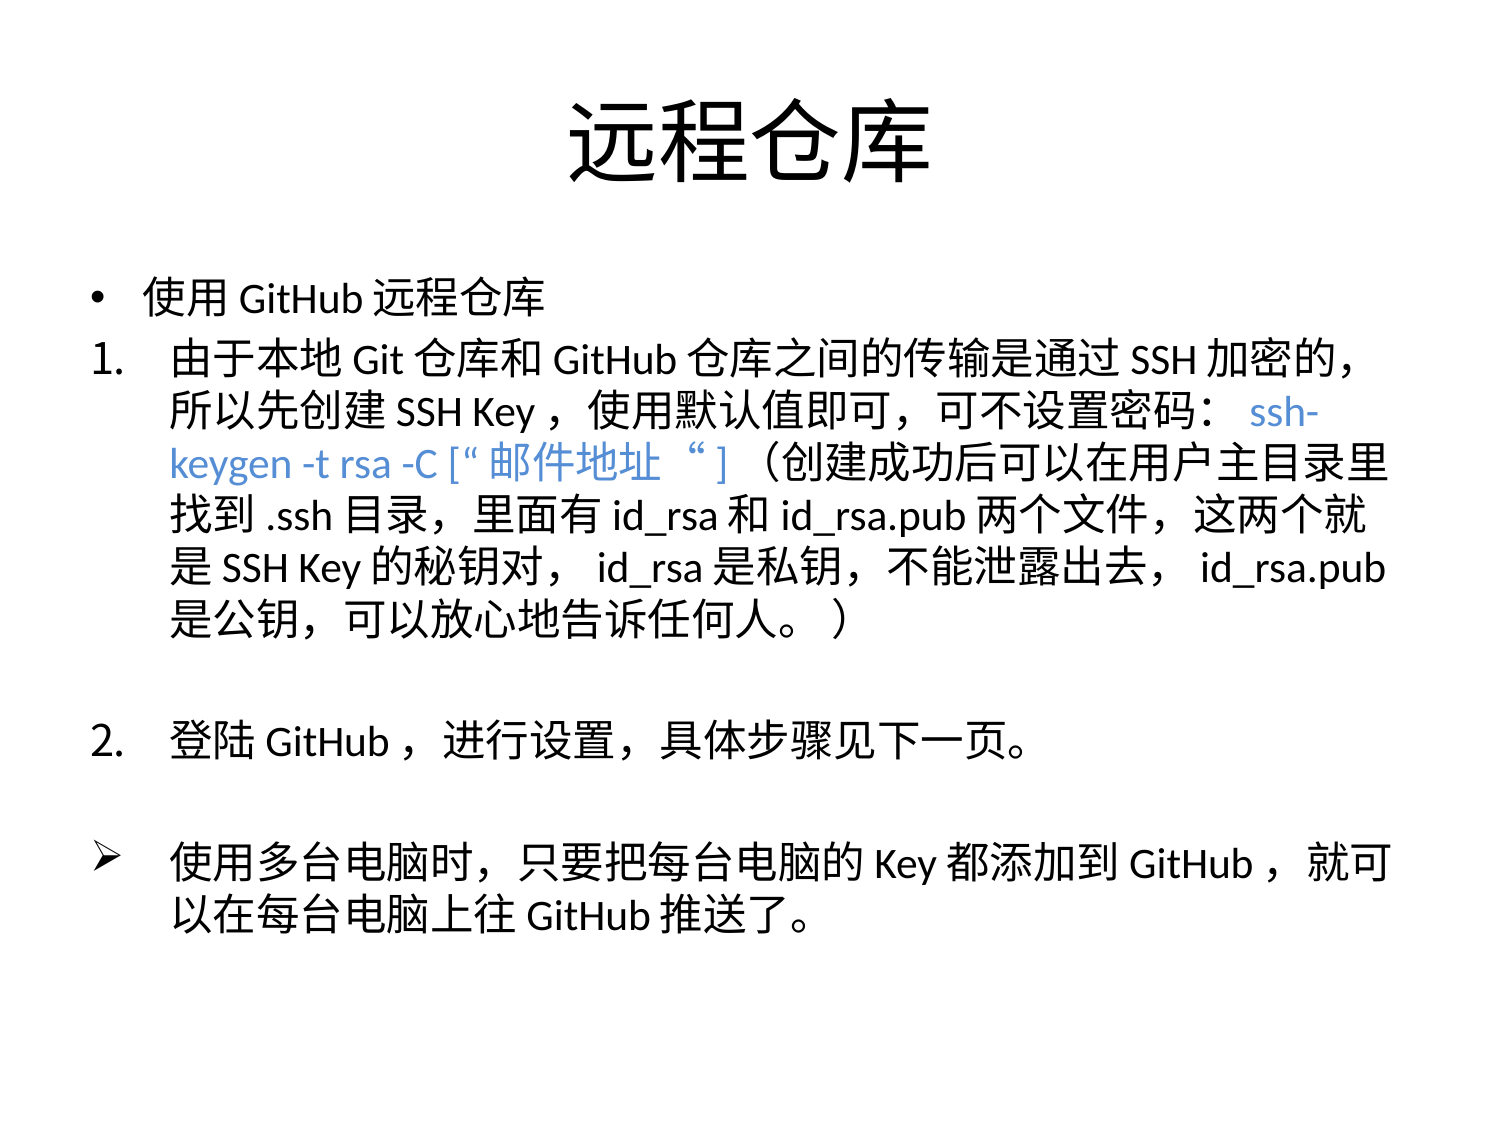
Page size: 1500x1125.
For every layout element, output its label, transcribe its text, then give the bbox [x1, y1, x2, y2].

list 使用GitHub远程仓库 由于本地Git仓库和GitHub仓库之间的传输是通过SSH加密的，所以先创建SSH Key，使用默认值即可，可不设置密码：ssh-keygen -t rsa -C [“邮件地址“]（创建成功后可以在用户主目录里找到.ssh目录，里面有id_rsa和id_rsa.pub两个文件，这两个就是SSH Key的秘钥对，id_rsa是私钥，不能泄露出去，id_rsa.pub是公钥，可以放心地告诉任何人。 ） 登陆GitHub，进行设置，具体步骤见下一页。 使用多台电脑时，只要把每台电脑的Key都添加到GitHub，就可以在每台电脑上往GitHub推送了。 [75, 262, 1425, 1005]
title 远程仓库 [75, 45, 1425, 233]
